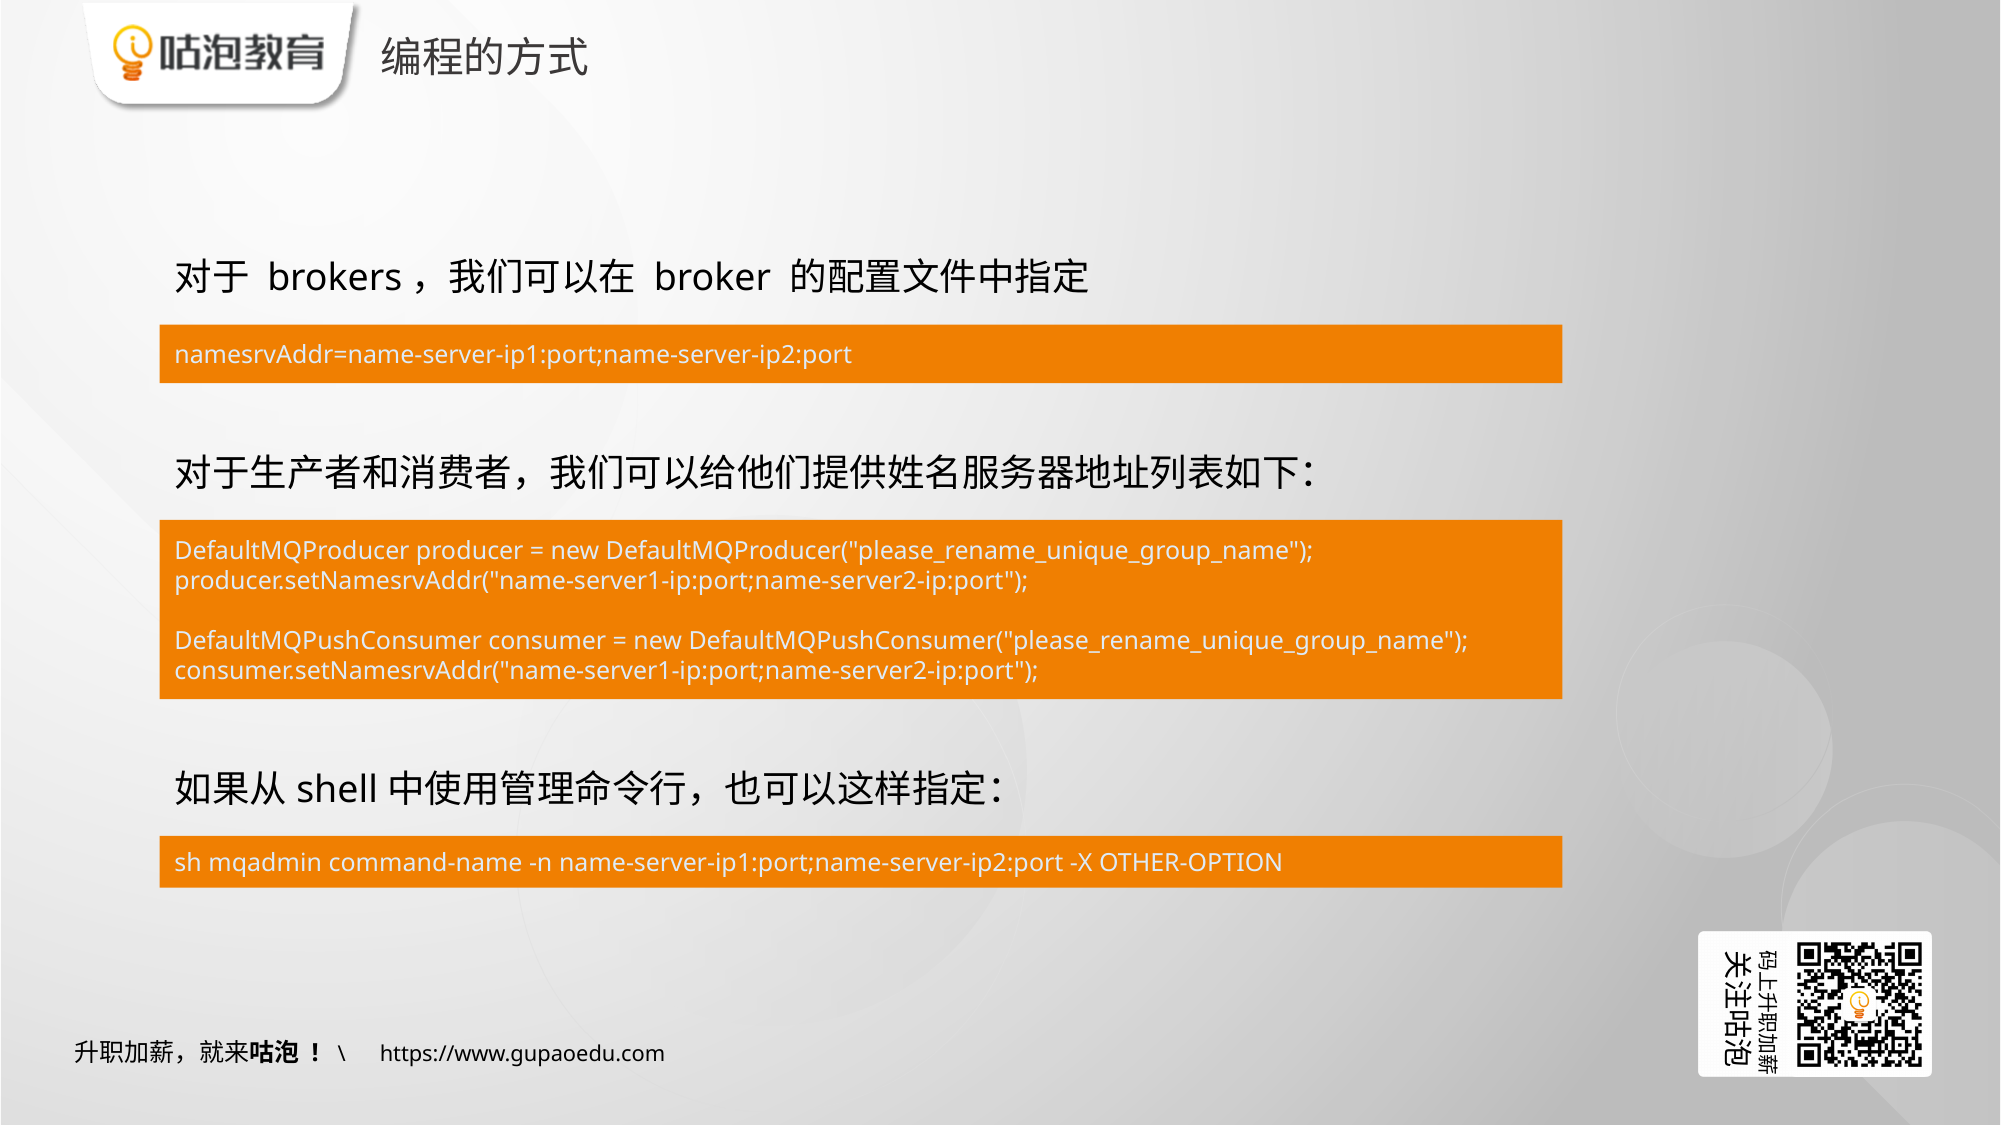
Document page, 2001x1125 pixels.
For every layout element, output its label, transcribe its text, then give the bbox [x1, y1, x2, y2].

text_box 对于生产者和消费者，我们可以给他们提供姓名服务器地址列表如下： [160, 441, 1840, 502]
text_box 如果从shell中使用管理命令行，也可以这样指定： [160, 757, 1840, 818]
picture [0, 0, 2001, 1125]
title 编程的方式 [365, 16, 1044, 96]
text_box DefaultMQProducer producer = new DefaultMQProducer("please_rename_unique_group_name"); producer.setNamesrvAddr("name-server1-ip:port;name-server2-ip:port"); DefaultMQPushConsumer consumer = new DefaultMQPushConsumer("please_rename_unique_group_name"); consumer.setNamesrvAddr("name-server1-ip:port;name-server2-ip:port"); [158, 519, 1564, 700]
text_box 对于 brokers，我们可以在 broker 的配置文件中指定 [160, 246, 1840, 306]
text_box namesrvAddr=name-server-ip1:port;name-server-ip2:port [158, 324, 1564, 384]
text_box sh mqadmin command-name -n name-server-ip1:port;name-server-ip2:port -X OTHER-OPTION [158, 835, 1564, 889]
